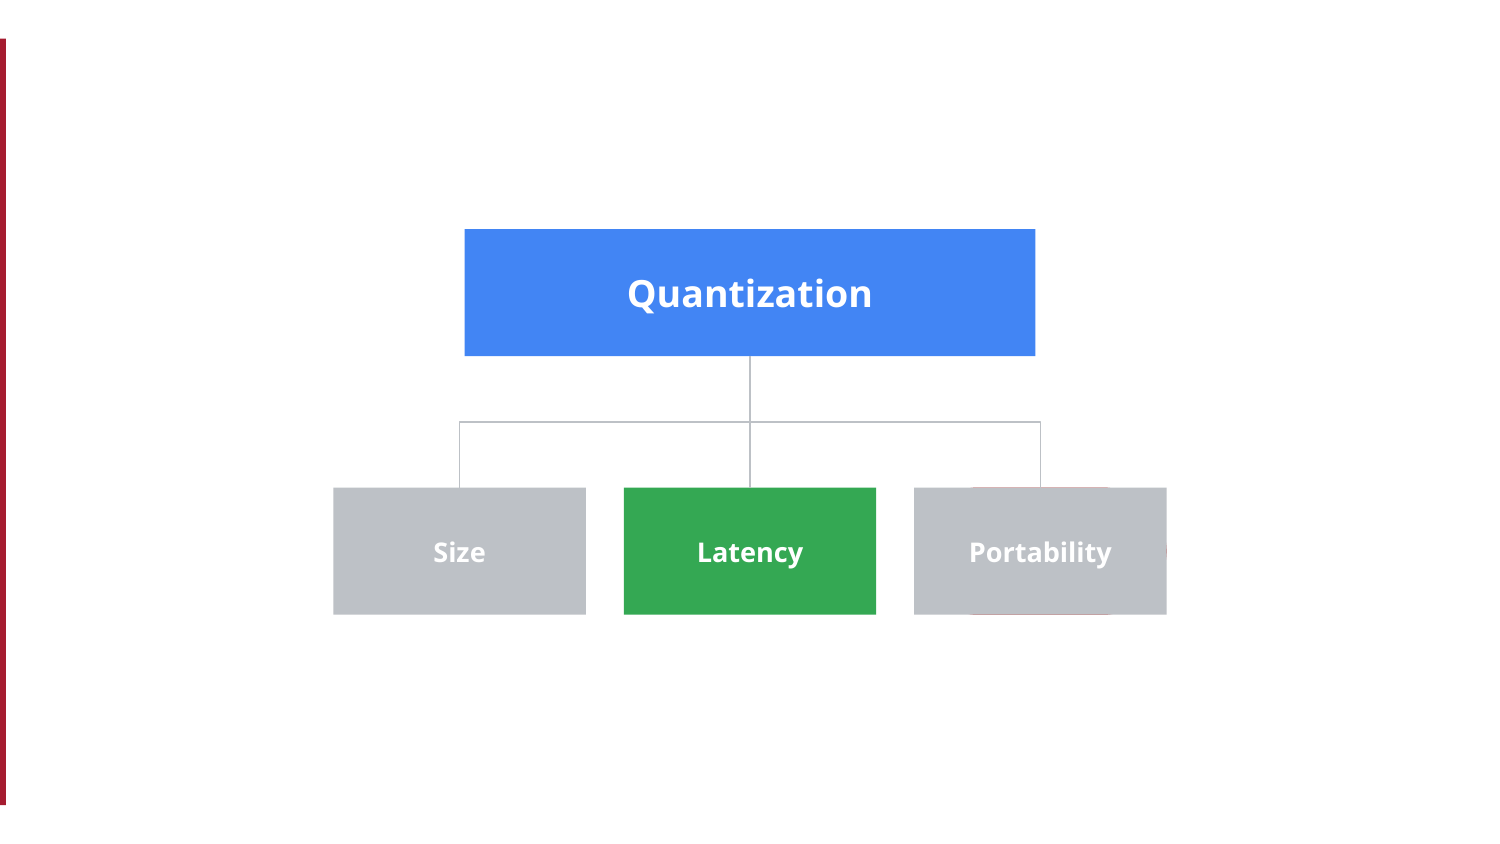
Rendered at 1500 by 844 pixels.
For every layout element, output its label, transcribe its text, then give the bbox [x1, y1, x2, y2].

text_box Size [333, 487, 586, 615]
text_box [829, 276, 962, 568]
text_box Quantization [464, 229, 1036, 357]
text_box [538, 276, 671, 568]
text_box Portability [914, 487, 1167, 615]
text_box Latency [623, 487, 877, 615]
